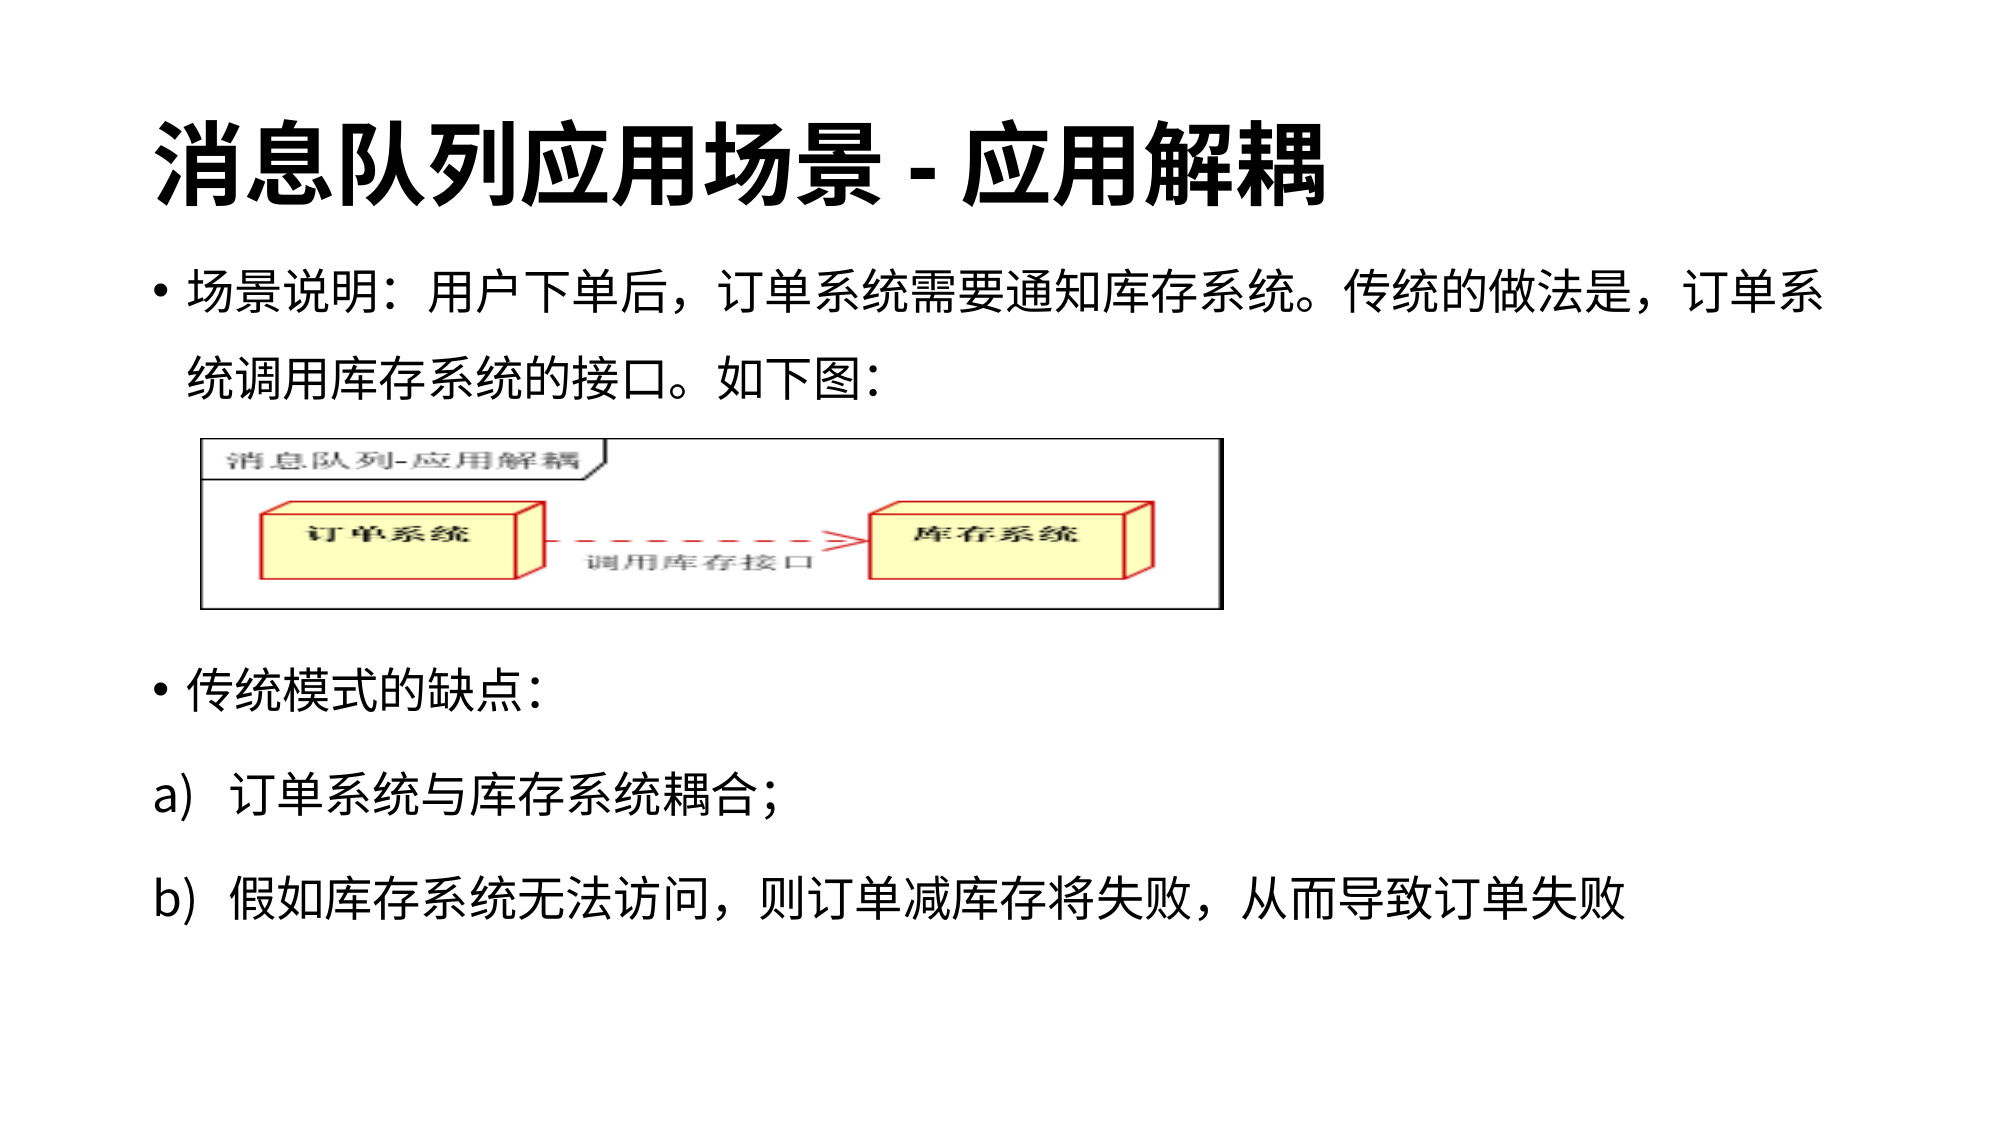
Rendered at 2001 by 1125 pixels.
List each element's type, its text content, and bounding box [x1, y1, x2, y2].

title 消息队列应用场景-应用解耦 [137, 59, 1863, 224]
list 场景说明：用户下单后，订单系统需要通知库存系统。传统的做法是，订单系统调用库存系统的接口。如下图： 传统模式的缺点： 订单系统与库存系统耦合； 假如库存系统无法访问，则订单减库存将失败，从而导致订单失败 [137, 224, 1863, 939]
picture [199, 438, 1224, 610]
